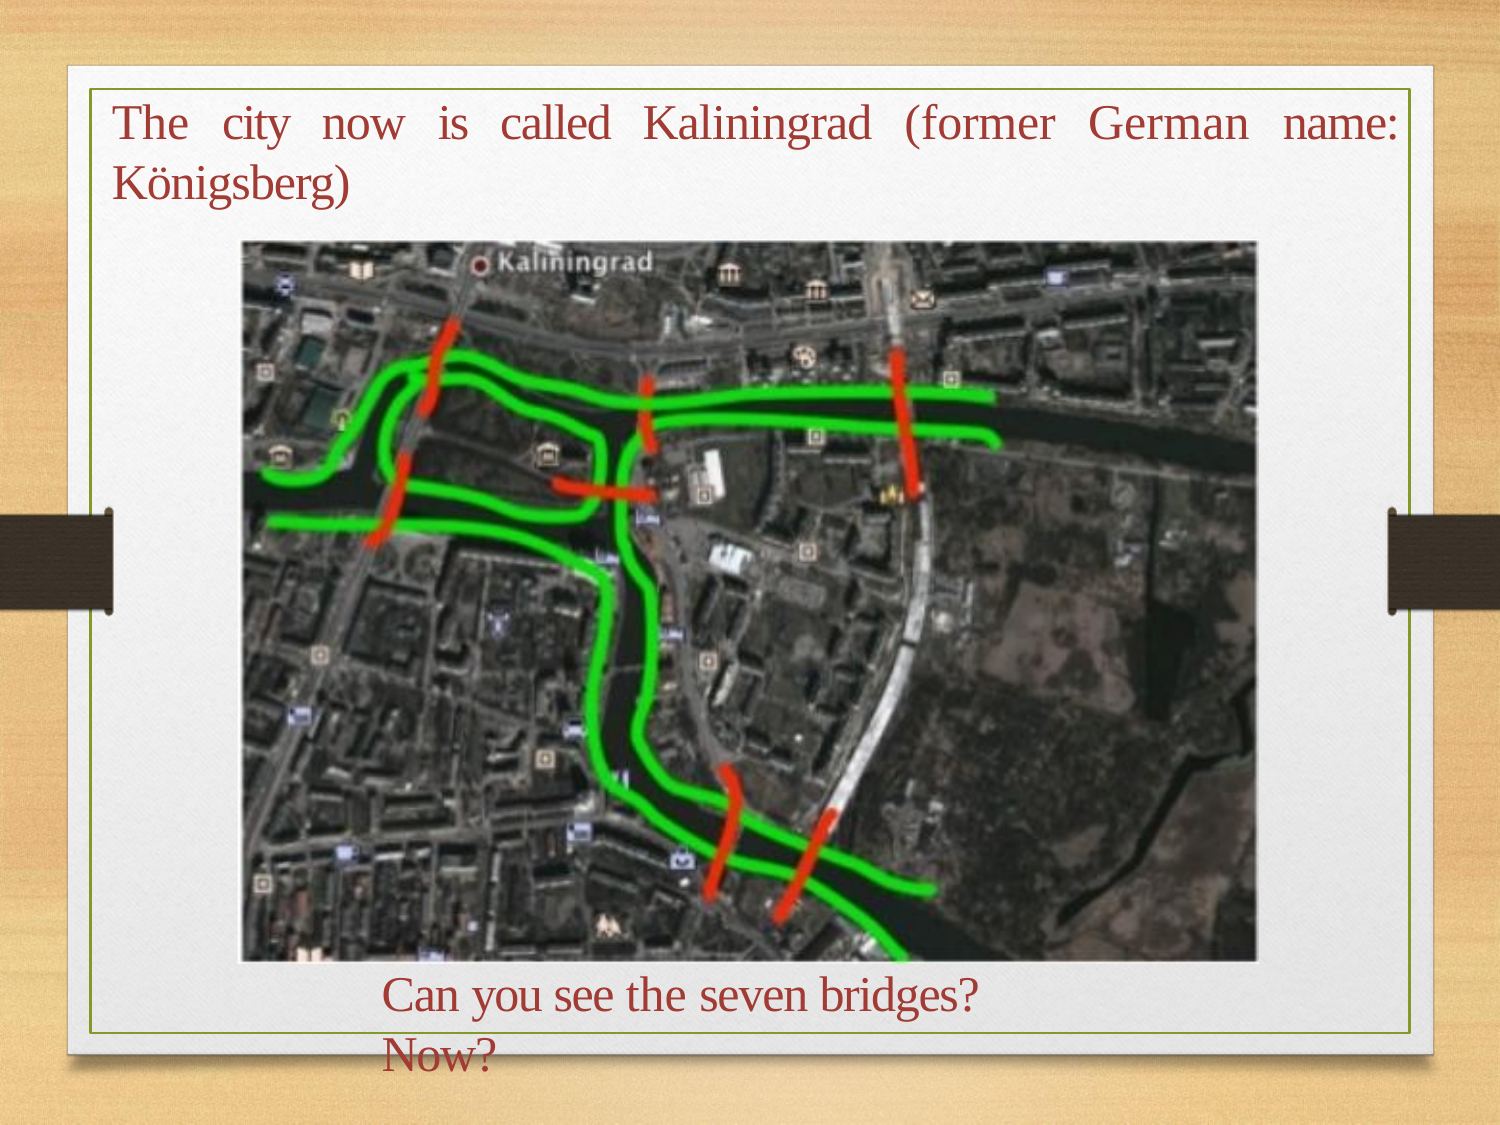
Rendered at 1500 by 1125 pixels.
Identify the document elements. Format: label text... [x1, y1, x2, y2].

text_box Can you see the seven bridges? Now? [379, 964, 1110, 1082]
text_box [237, 239, 1259, 964]
picture [0, 0, 1500, 1125]
title The city now is called Kaliningrad (former German name: Königsberg) [99, 87, 1400, 278]
